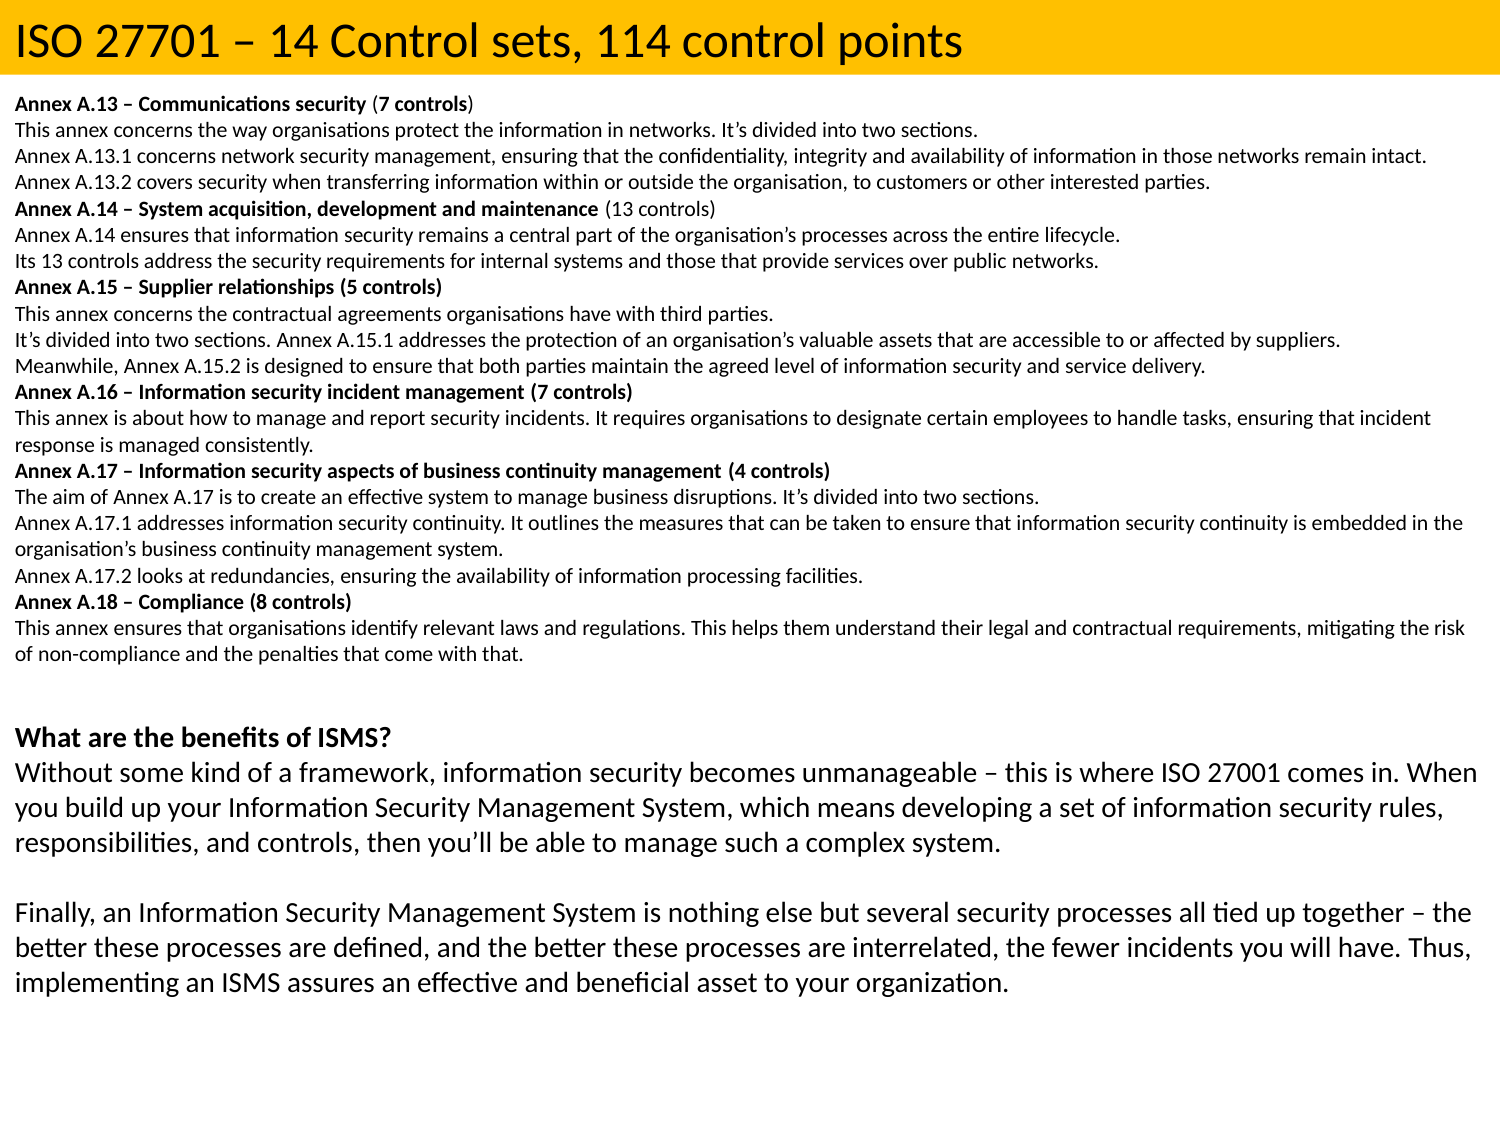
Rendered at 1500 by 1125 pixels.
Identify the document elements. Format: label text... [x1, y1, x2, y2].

text_box Annex A.13 – Communications security (7 controls) This annex concerns the way organisations protect the information in networks. It’s divided into two sections. Annex A.13.1 concerns network security management, ensuring that the confidentiality, integrity and availability of information in those networks remain intact. Annex A.13.2 covers security when transferring information within or outside the organisation, to customers or other interested parties. Annex A.14 – System acquisition, development and maintenance (13 controls) Annex A.14 ensures that information security remains a central part of the organisation’s processes across the entire lifecycle. Its 13 controls address the security requirements for internal systems and those that provide services over public networks. Annex A.15 – Supplier relationships (5 controls) This annex concerns the contractual agreements organisations have with third parties. It’s divided into two sections. Annex A.15.1 addresses the protection of an organisation’s valuable assets that are accessible to or affected by suppliers. Meanwhile, Annex A.15.2 is designed to ensure that both parties maintain the agreed level of information security and service delivery. Annex A.16 – Information security incident management (7 controls) This annex is about how to manage and report security incidents. It requires organisations to designate certain employees to handle tasks, ensuring that incident response is managed consistently. Annex A.17 – Information security aspects of business continuity management (4 controls) The aim of Annex A.17 is to create an effective system to manage business disruptions. It’s divided into two sections. Annex A.17.1 addresses information security continuity. It outlines the measures that can be taken to ensure that information security continuity is embedded in the organisation’s business continuity management system. Annex A.17.2 looks at redundancies, ensuring the availability of information processing facilities. Annex A.18 – Compliance (8 controls) This annex ensures that organisations identify relevant laws and regulations. This helps them understand their legal and contractual requirements, mitigating the risk of non-compliance and the penalties that come with that. What are the benefits of ISMS? Without some kind of a framework, information security becomes unmanageable – this is where ISO 27001 comes in. When you build up your Information Security Management System, which means developing a set of information security rules, responsibilities, and controls, then you’ll be able to manage such a complex system. Finally, an Information Security Management System is nothing else but several security processes all tied up together – the better these processes are defined, and the better these processes are interrelated, the fewer incidents you will have. Thus, implementing an ISMS assures an effective and beneficial asset to your organization. [0, 81, 1500, 1085]
text_box ISO 27701 – 14 Control sets, 114 control points [0, 0, 1500, 75]
